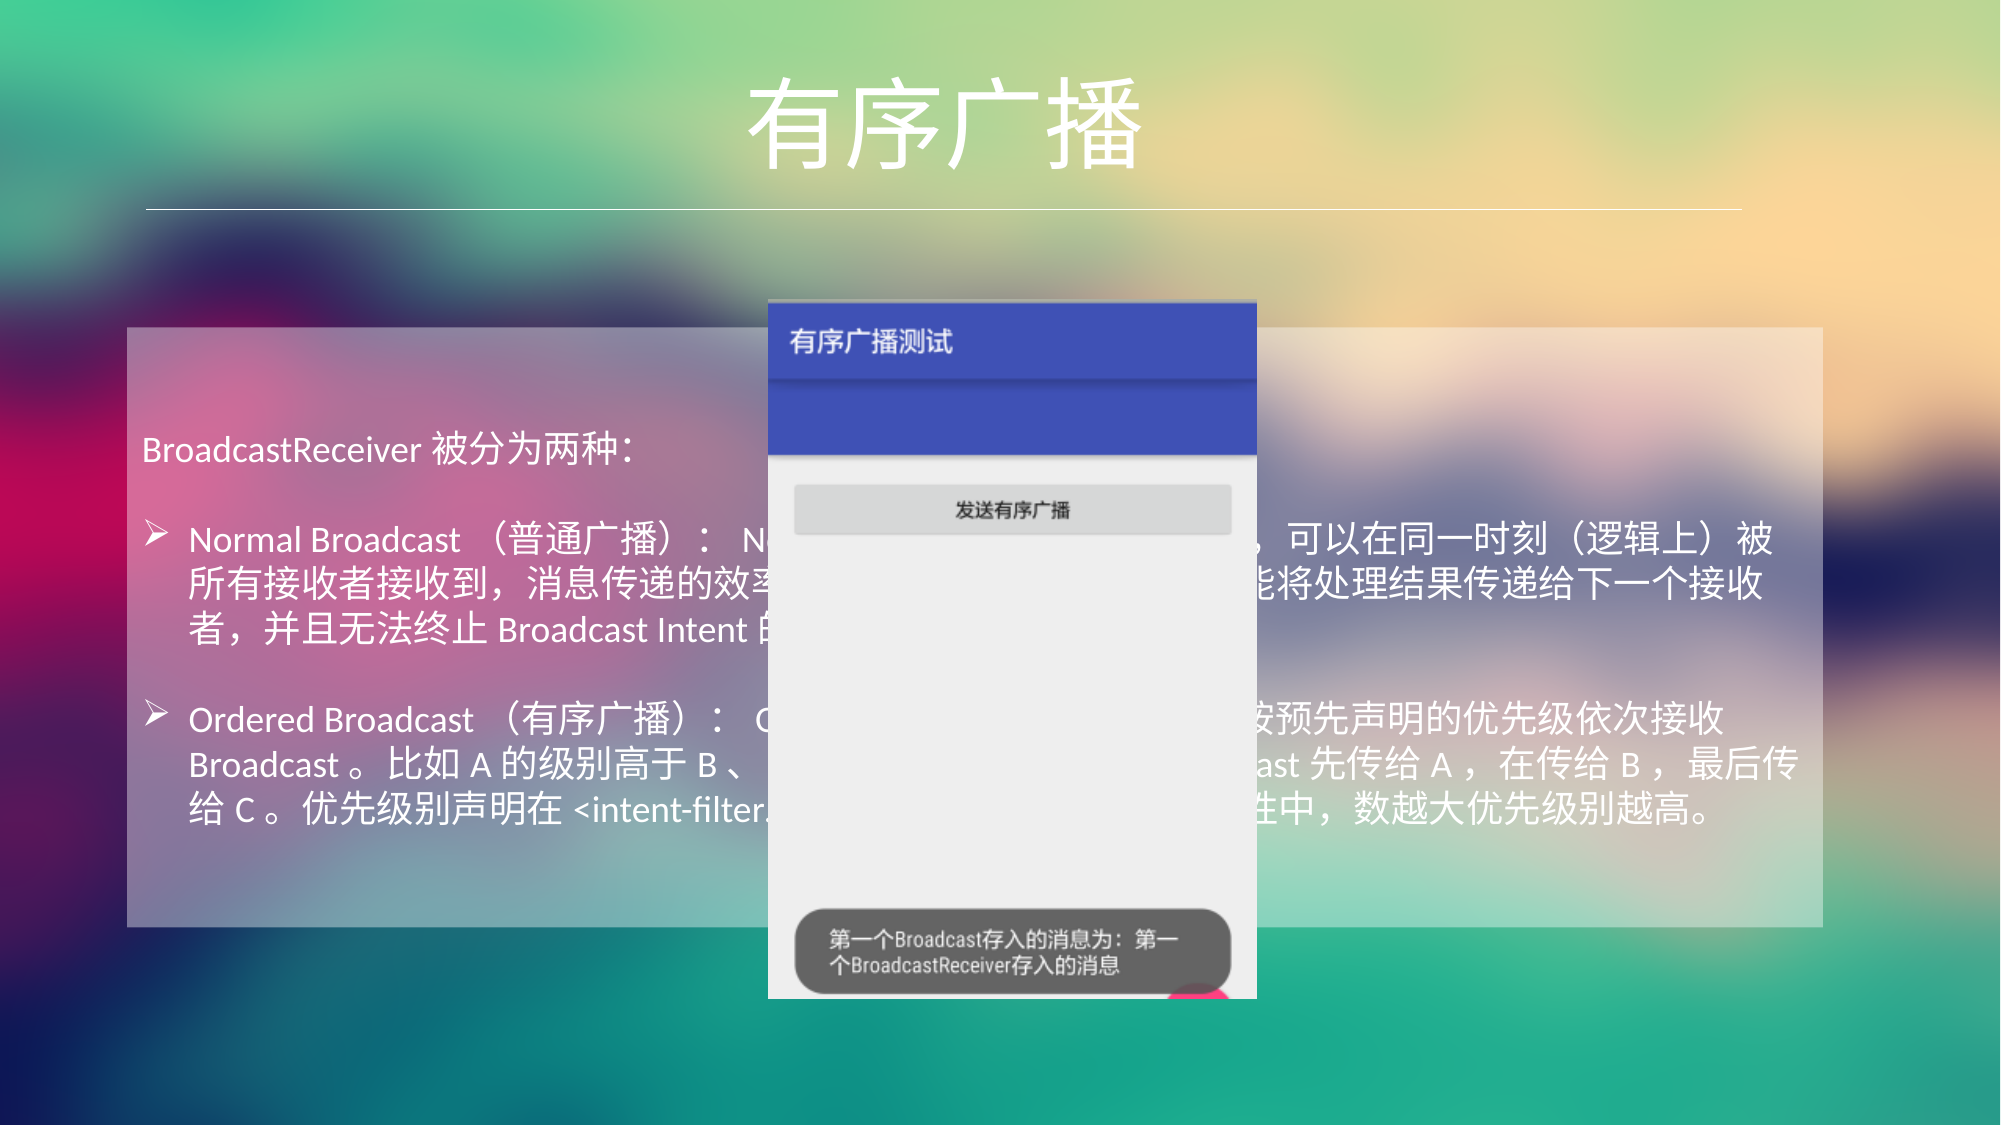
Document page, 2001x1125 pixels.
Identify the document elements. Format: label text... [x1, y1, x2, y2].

text_box BroadcastReceiver被分为两种： Normal Broadcast（普通广播）：Normal Broadcast是完全异步的，可以在同一时刻（逻辑上）被所有接收者接收到，消息传递的效率比较高。但缺点是接收者不能将处理结果传递给下一个接收者，并且无法终止Broadcast Intent的传播。 Ordered Broadcast（有序广播）：Ordered Broadcast的接收者将按预先声明的优先级依次接收Broadcast。比如A的级别高于B、B的级别高于C，那么Broadcast先传给A，在传给B，最后传给C。优先级别声明在<intent-filter…/>元素的android:priority属性中，数越大优先级别越高。 [1257, 326, 1824, 928]
picture [0, 0, 2001, 1125]
text_box 有序广播 [729, 54, 1160, 190]
text_box BroadcastReceiver被分为两种： Normal Broadcast（普通广播）：Normal Broadcast是完全异步的，可以在同一时刻（逻辑上）被所有接收者接收到，消息传递的效率比较高。但缺点是接收者不能将处理结果传递给下一个接收者，并且无法终止Broadcast Intent的传播。 Ordered Broadcast（有序广播）：Ordered Broadcast的接收者将按预先声明的优先级依次接收Broadcast。比如A的级别高于B、B的级别高于C，那么Broadcast先传给A，在传给B，最后传给C。优先级别声明在<intent-filter…/>元素的android:priority属性中，数越大优先级别越高。 [126, 326, 768, 928]
